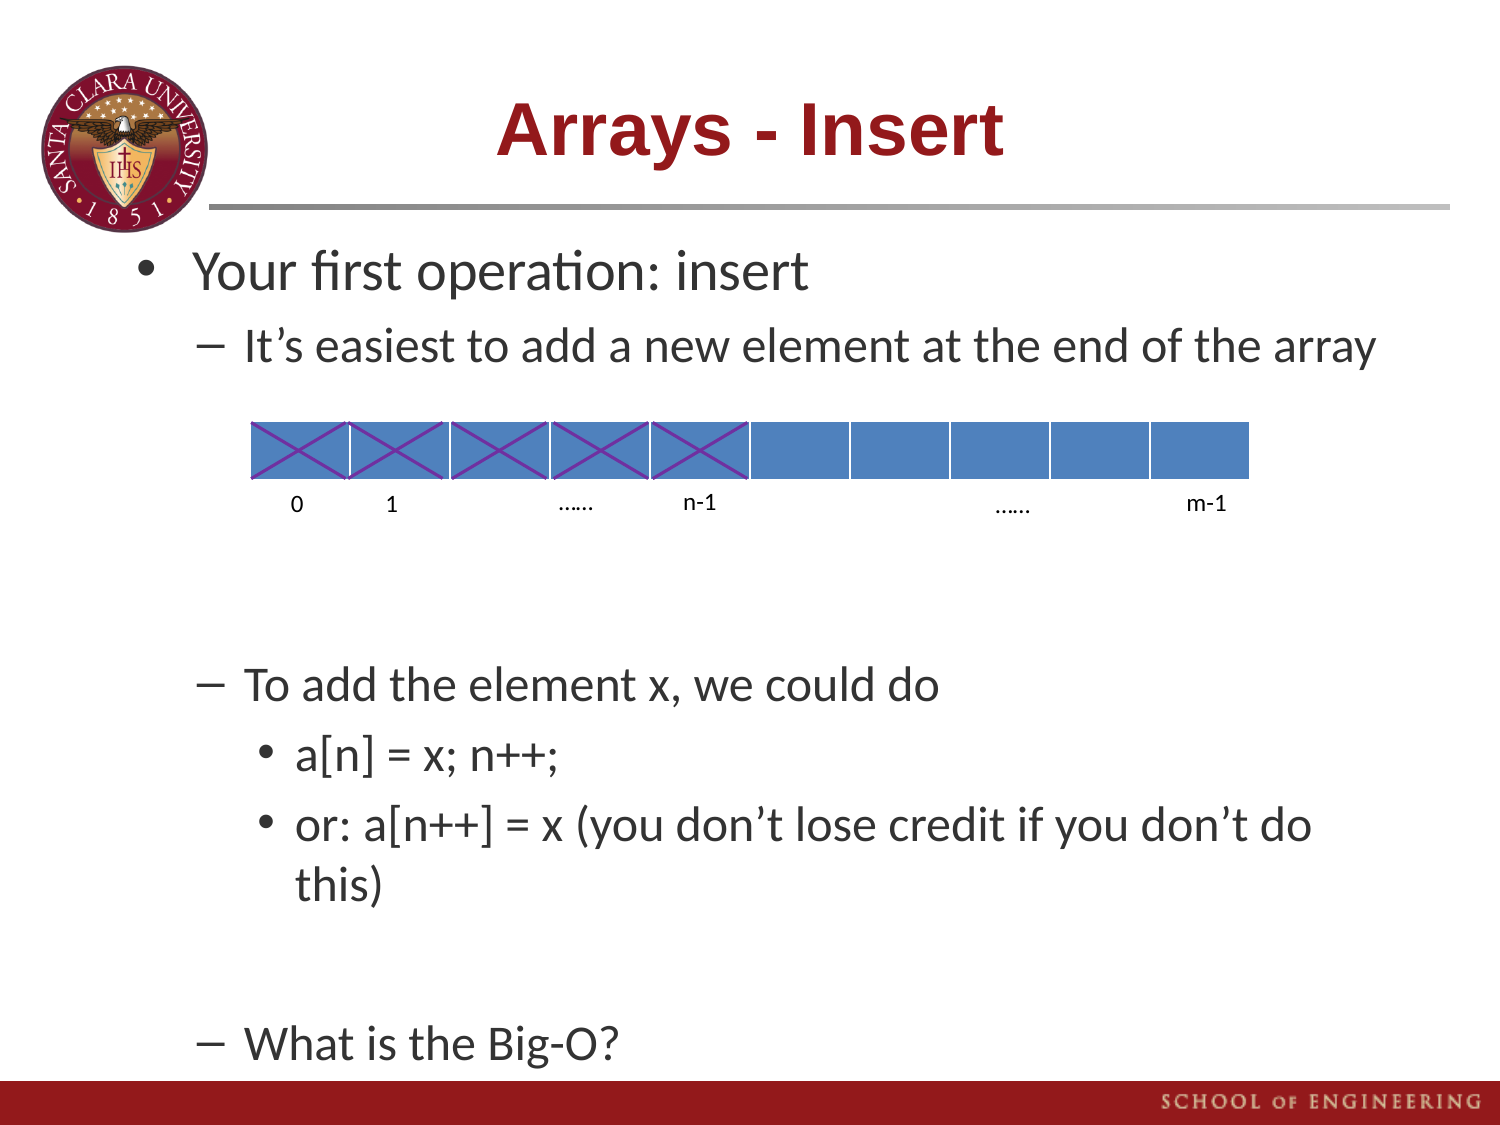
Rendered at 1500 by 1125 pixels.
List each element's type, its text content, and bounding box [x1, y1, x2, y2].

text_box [347, 422, 443, 479]
table_header [1151, 422, 1249, 479]
text_box …… [888, 480, 1137, 526]
picture [37, 63, 209, 235]
text_box 0 [261, 487, 333, 525]
table_header [751, 422, 849, 479]
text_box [250, 422, 345, 479]
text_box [451, 422, 547, 479]
text_box n-1 [664, 487, 736, 524]
picture [1149, 1091, 1489, 1115]
table_header [951, 422, 1049, 479]
text_box 1 [356, 487, 428, 525]
table_header [1051, 422, 1149, 479]
text_box …… [451, 486, 664, 524]
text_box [652, 422, 748, 479]
list Your first operation: insert It’s easiest to add a new element at the end of the array To add the element x, we could do a[n] = x; n++; or: a[n++] = x (you don’t lose credit if you don’t do this) What is the Big-O? [75, 224, 1425, 1075]
table_header [851, 422, 949, 479]
title Arrays - Insert [75, 45, 1425, 205]
text_box m-1 [1171, 478, 1243, 524]
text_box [553, 422, 649, 479]
